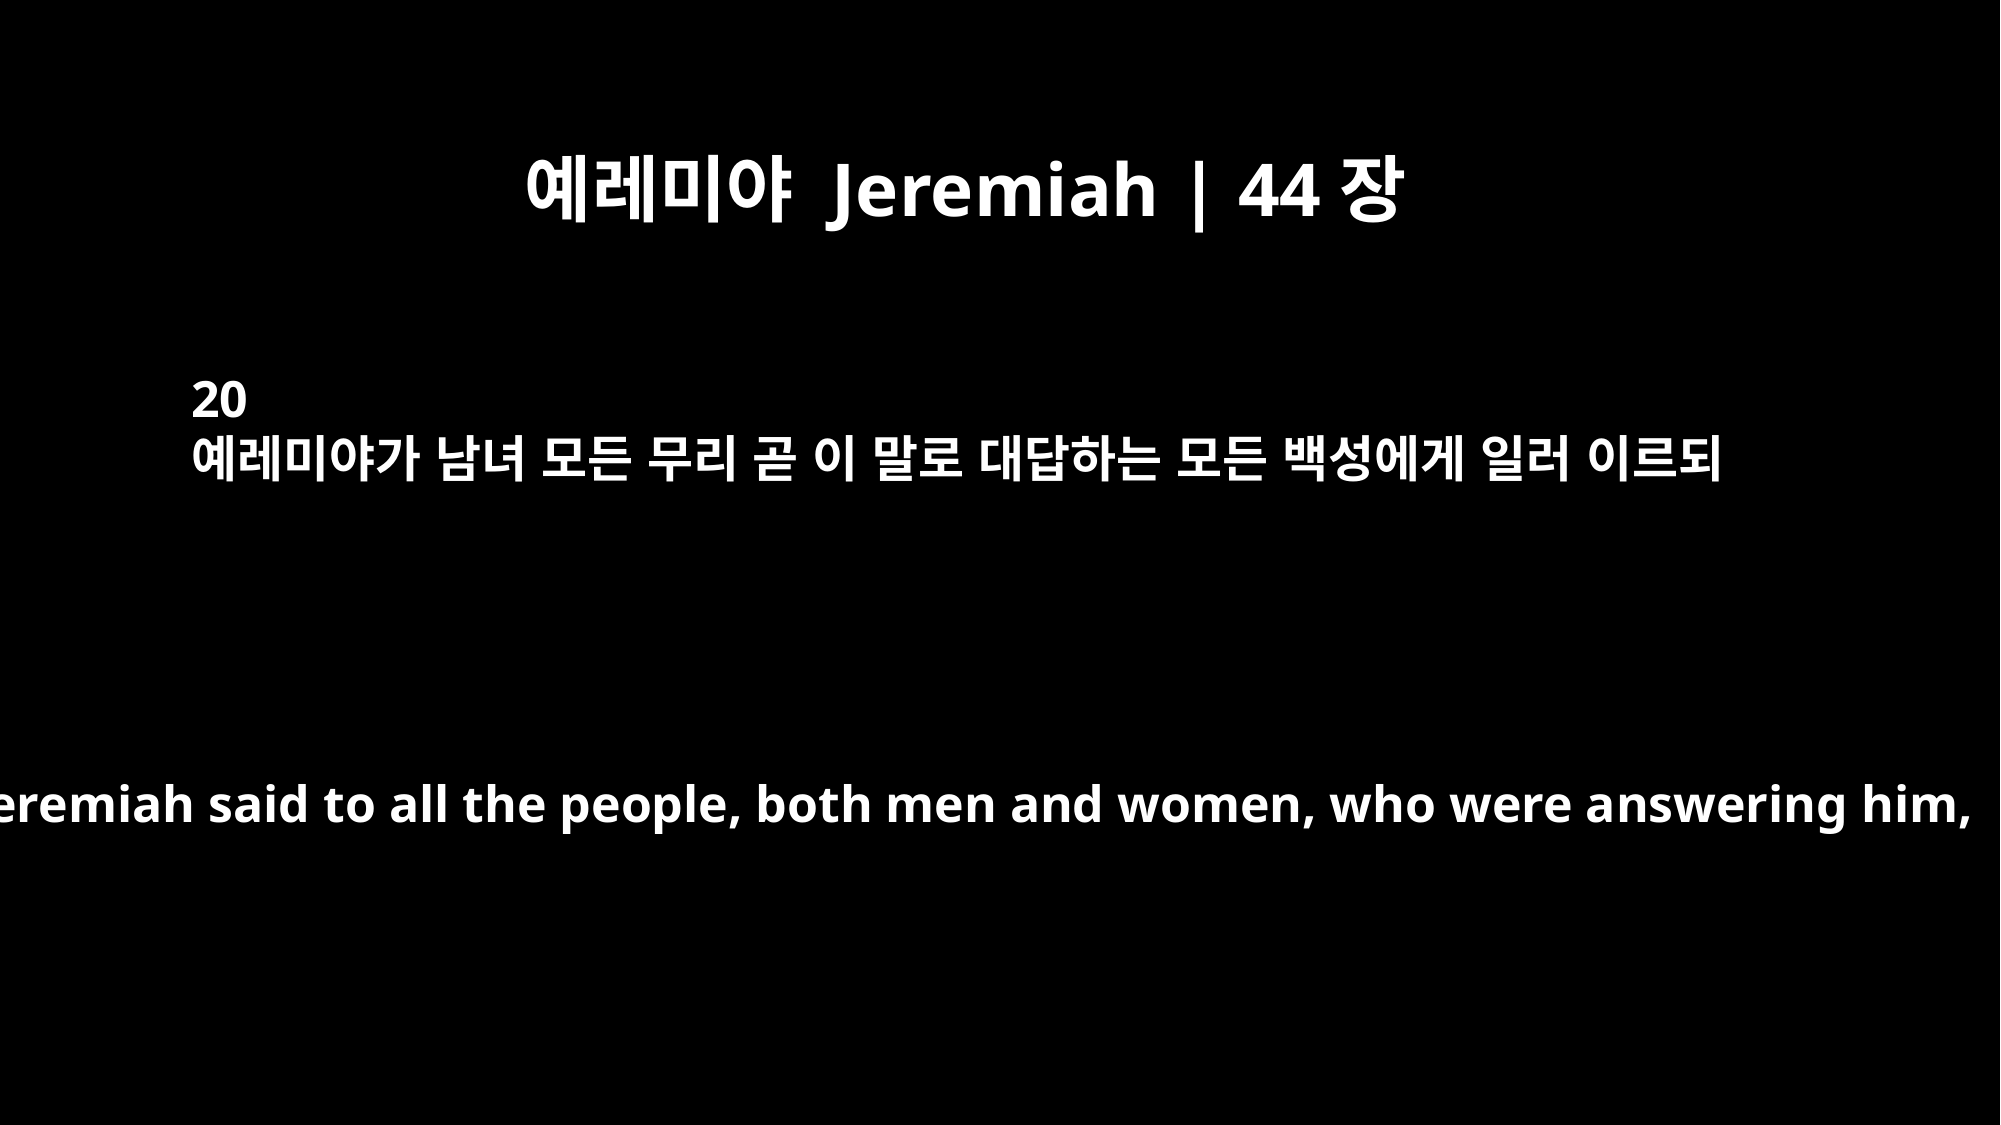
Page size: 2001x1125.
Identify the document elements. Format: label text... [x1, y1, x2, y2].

text_box 예레미야 Jeremiah | 44장 [510, 136, 1422, 239]
text_box 20 예레미야가 남녀 모든 무리 곧 이 말로 대답하는 모든 백성에게 일러 이르되 [176, 359, 1741, 495]
text_box Then Jeremiah said to all the people, both men and women, who were answering him, [0, 764, 1989, 840]
